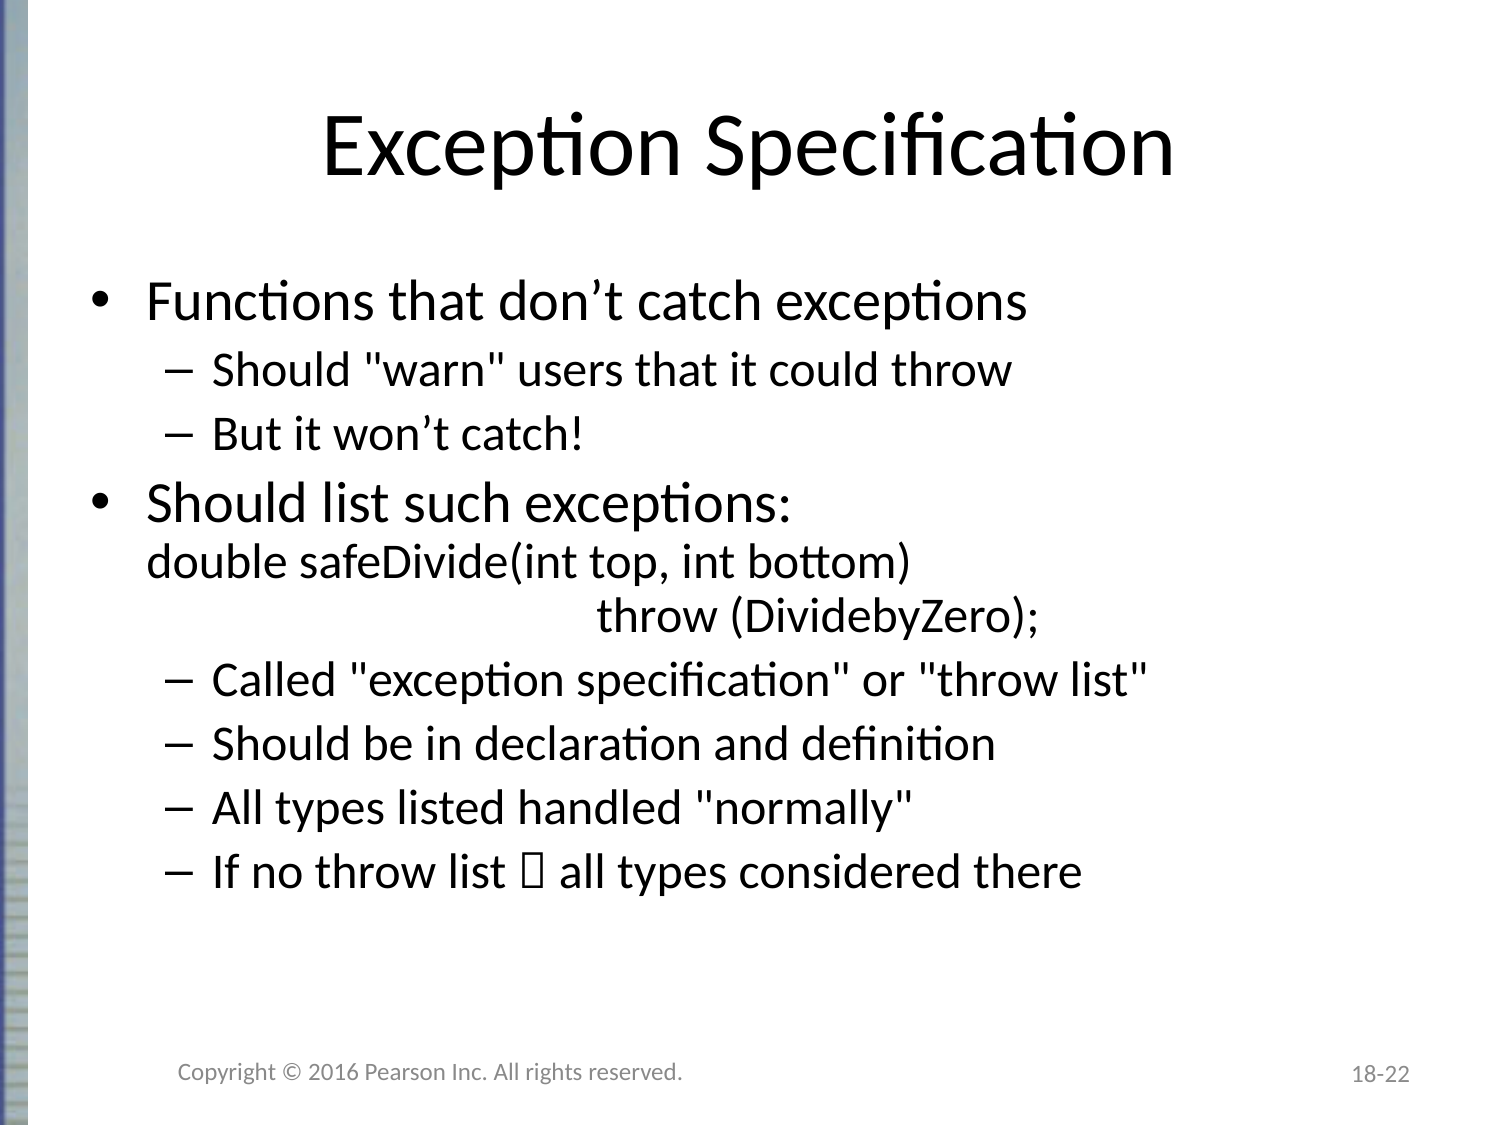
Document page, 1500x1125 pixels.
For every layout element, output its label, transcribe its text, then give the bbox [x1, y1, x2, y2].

footer Copyright © 2016 Pearson Inc. All rights reserved. [75, 1040, 788, 1100]
picture [0, 0, 28, 1125]
slide_number 18-22 [1074, 1042, 1425, 1103]
title Exception Specification [75, 45, 1425, 233]
list Functions that don’t catch exceptions Should "warn" users that it could throw But it won’t catch! Should list such exceptions: double safeDivide(int top, int bottom) throw (DividebyZero); Called "exception specification" or "throw list" Should be in declaration and definition All types listed handled "normally" If no throw list  all types considered there [75, 262, 1425, 1005]
